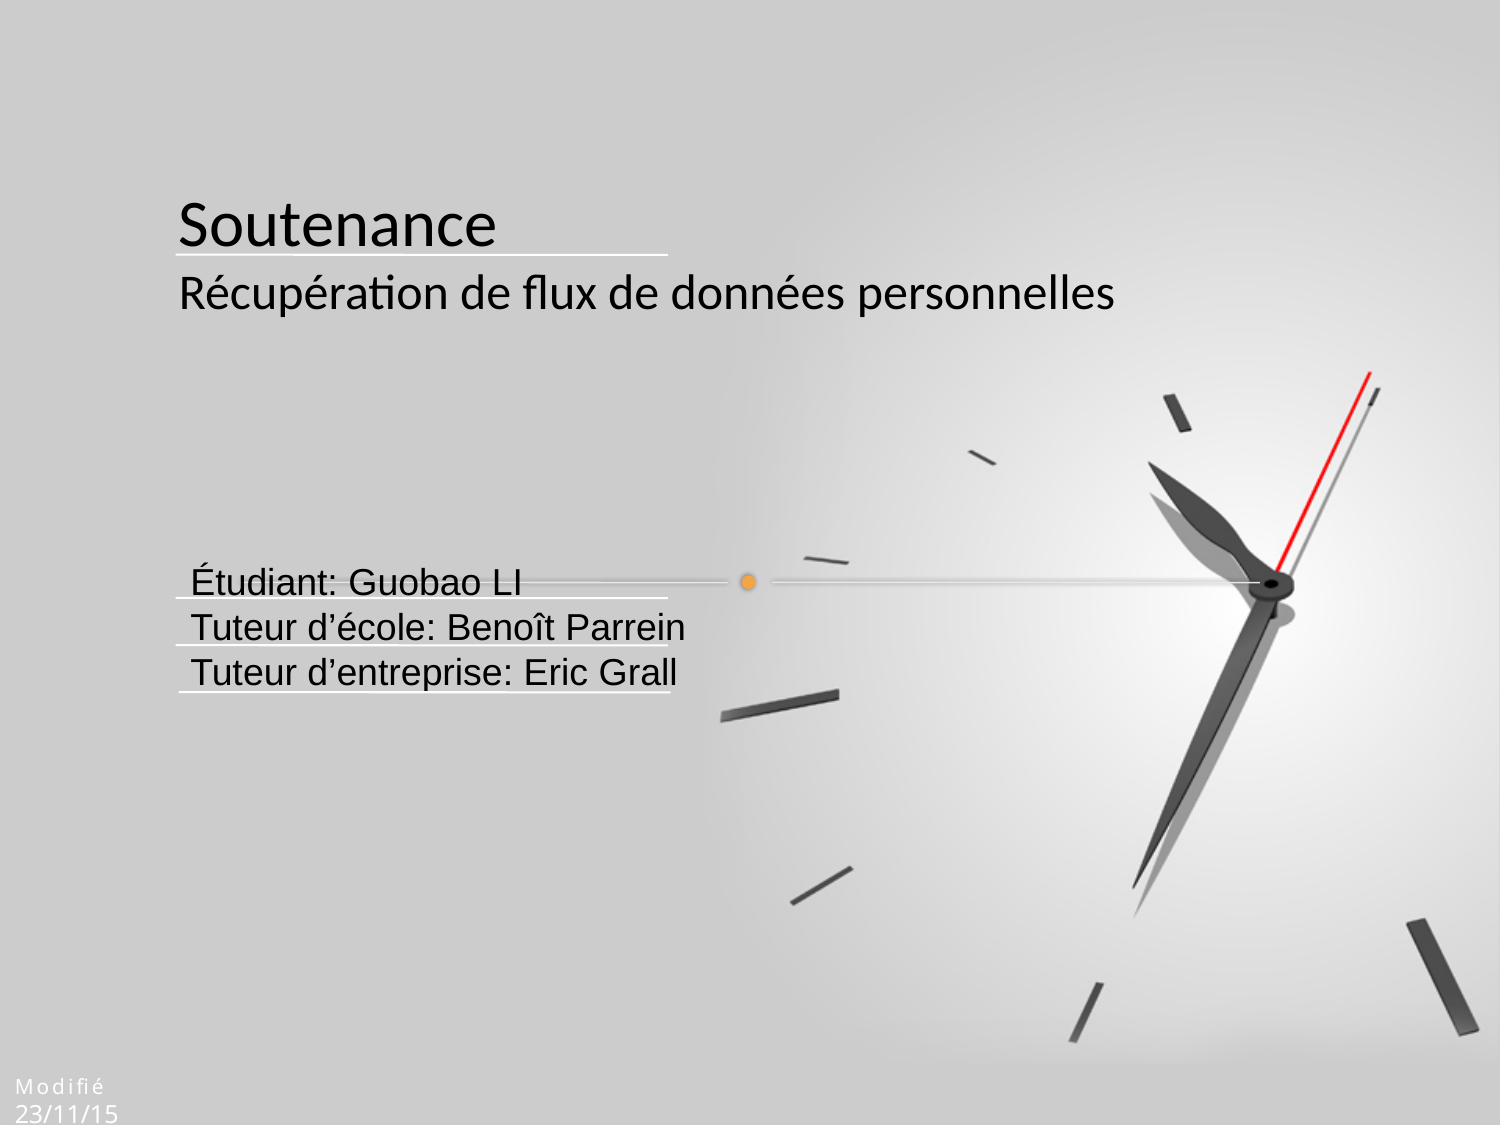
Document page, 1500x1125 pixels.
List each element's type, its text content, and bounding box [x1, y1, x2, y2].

text_box Modifié 23/11/15 [0, 1066, 633, 1125]
text_box Étudiant: Guobao LI Tuteur d’école: Benoît Parrein Tuteur d’entreprise: Eric Grall [175, 550, 821, 701]
text_box Soutenance Récupération de flux de données personnelles [164, 172, 1176, 448]
picture [0, 0, 1500, 1125]
